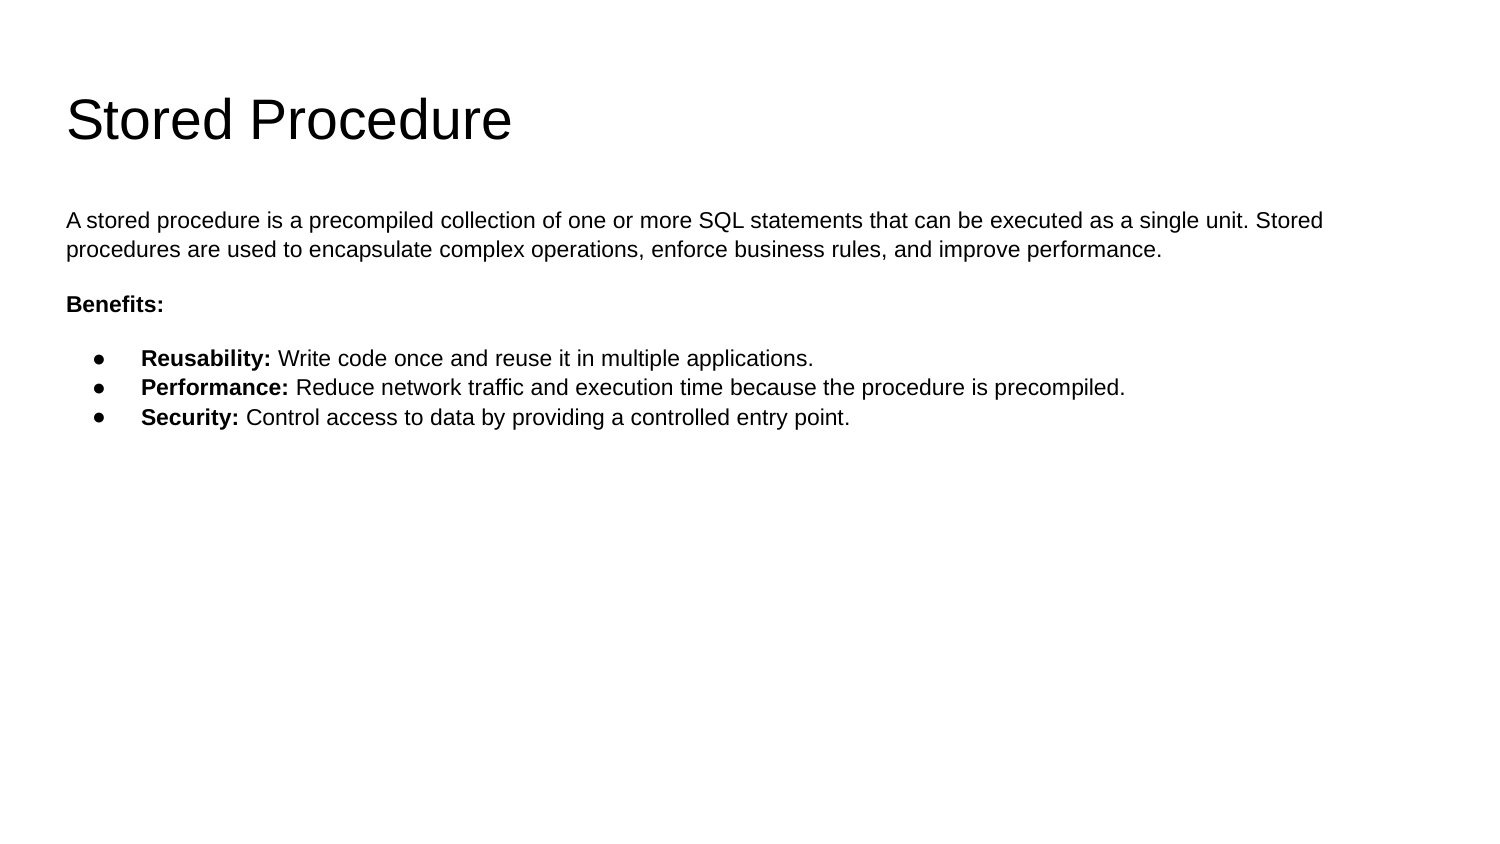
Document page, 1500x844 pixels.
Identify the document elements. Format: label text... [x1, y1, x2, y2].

title Stored Procedure [51, 72, 1449, 167]
list A stored procedure is a precompiled collection of one or more SQL statements that can be executed as a single unit. Stored procedures are used to encapsulate complex operations, enforce business rules, and improve performance. Benefits: Reusability: Write code once and reuse it in multiple applications. Performance: Reduce network traffic and execution time because the procedure is precompiled. Security: Control access to data by providing a controlled entry point. [51, 189, 1449, 750]
